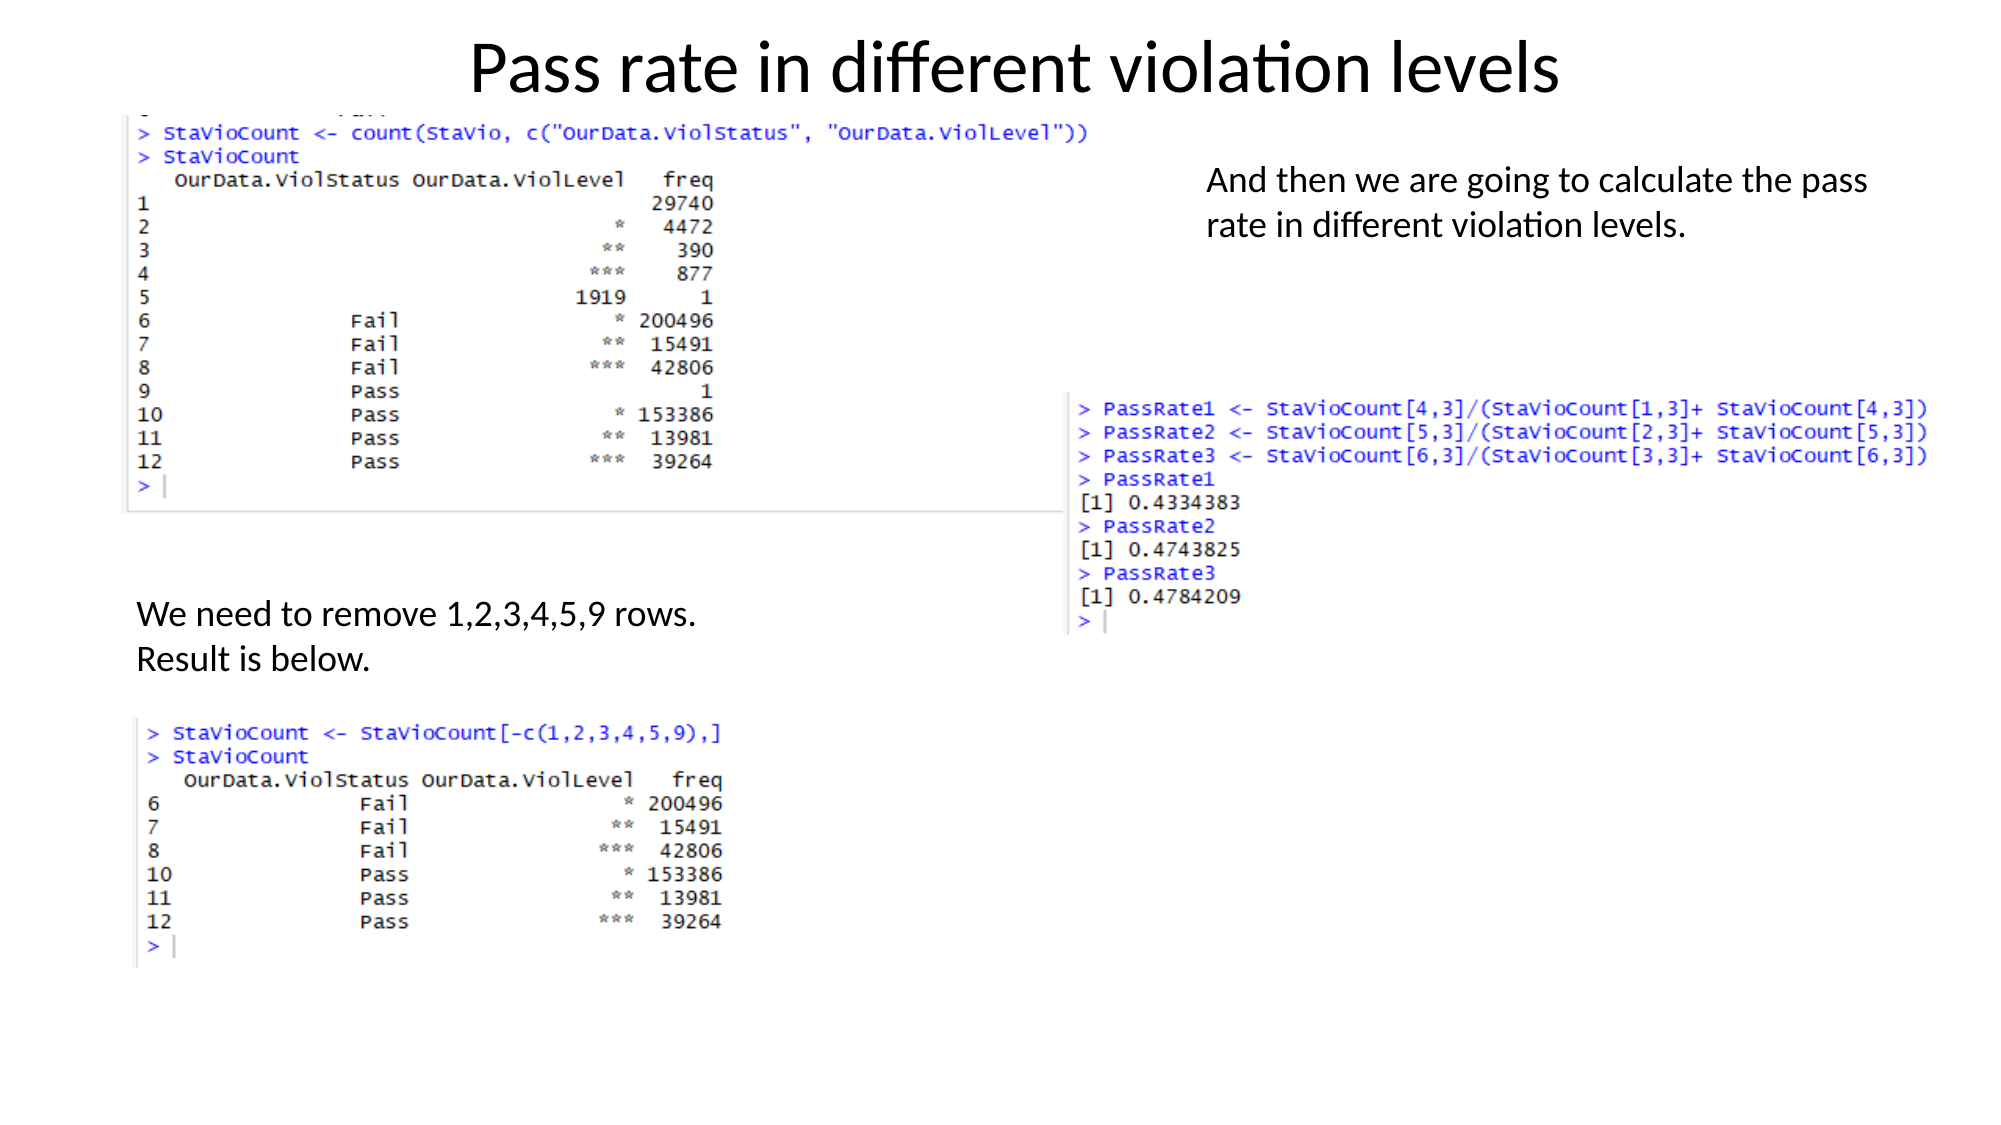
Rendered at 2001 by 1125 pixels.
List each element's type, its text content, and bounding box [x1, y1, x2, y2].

picture [121, 115, 1959, 635]
text_box And then we are going to calculate the pass rate in different violation levels. [1191, 147, 1915, 253]
text_box We need to remove 1,2,3,4,5,9 rows. Result is below. [121, 581, 1064, 686]
picture [132, 718, 842, 968]
text_box Pass rate in different violation levels [455, 10, 1846, 115]
